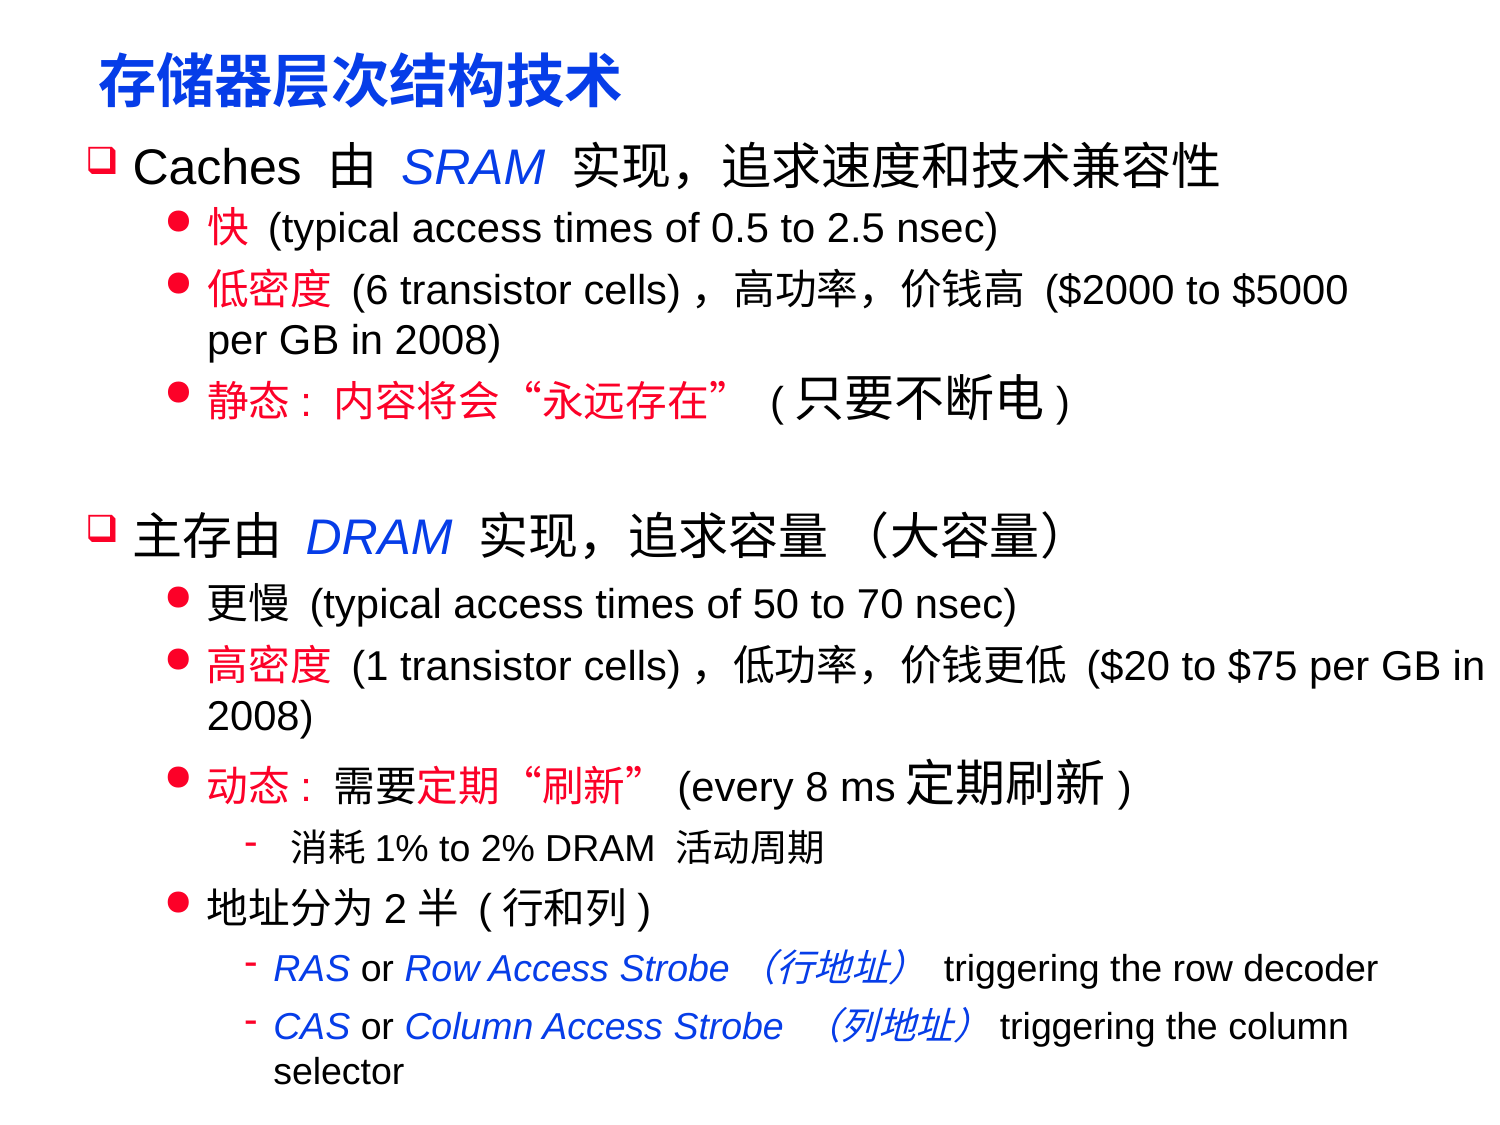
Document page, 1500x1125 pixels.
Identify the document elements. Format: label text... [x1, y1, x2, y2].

text_box 主存由 DRAM 实现，追求容量 （大容量） 更慢 (typical access times of 50 to 70 nsec) 高密度 (1 transistor cells)，低功率，价钱更低 ($20 to $75 per GB in 2008) 动态: 需要定期“刷新”(every 8 ms定期刷新) 消耗1% to 2% DRAM 活动周期 地址分为2半 (行和列) RAS or Row Access Strobe（行地址） triggering the row decoder CAS or Column Access Strobe （列地址）triggering the column selector [74, 499, 1500, 1097]
list Caches 由 SRAM 实现，追求速度和技术兼容性 快 (typical access times of 0.5 to 2.5 nsec) 低密度 (6 transistor cells)，高功率，价钱高 ($2000 to $5000 per GB in 2008) 静态: 内容将会“永远存在” (只要不断电) [74, 136, 1426, 490]
title 存储器层次结构技术 [87, 49, 640, 121]
